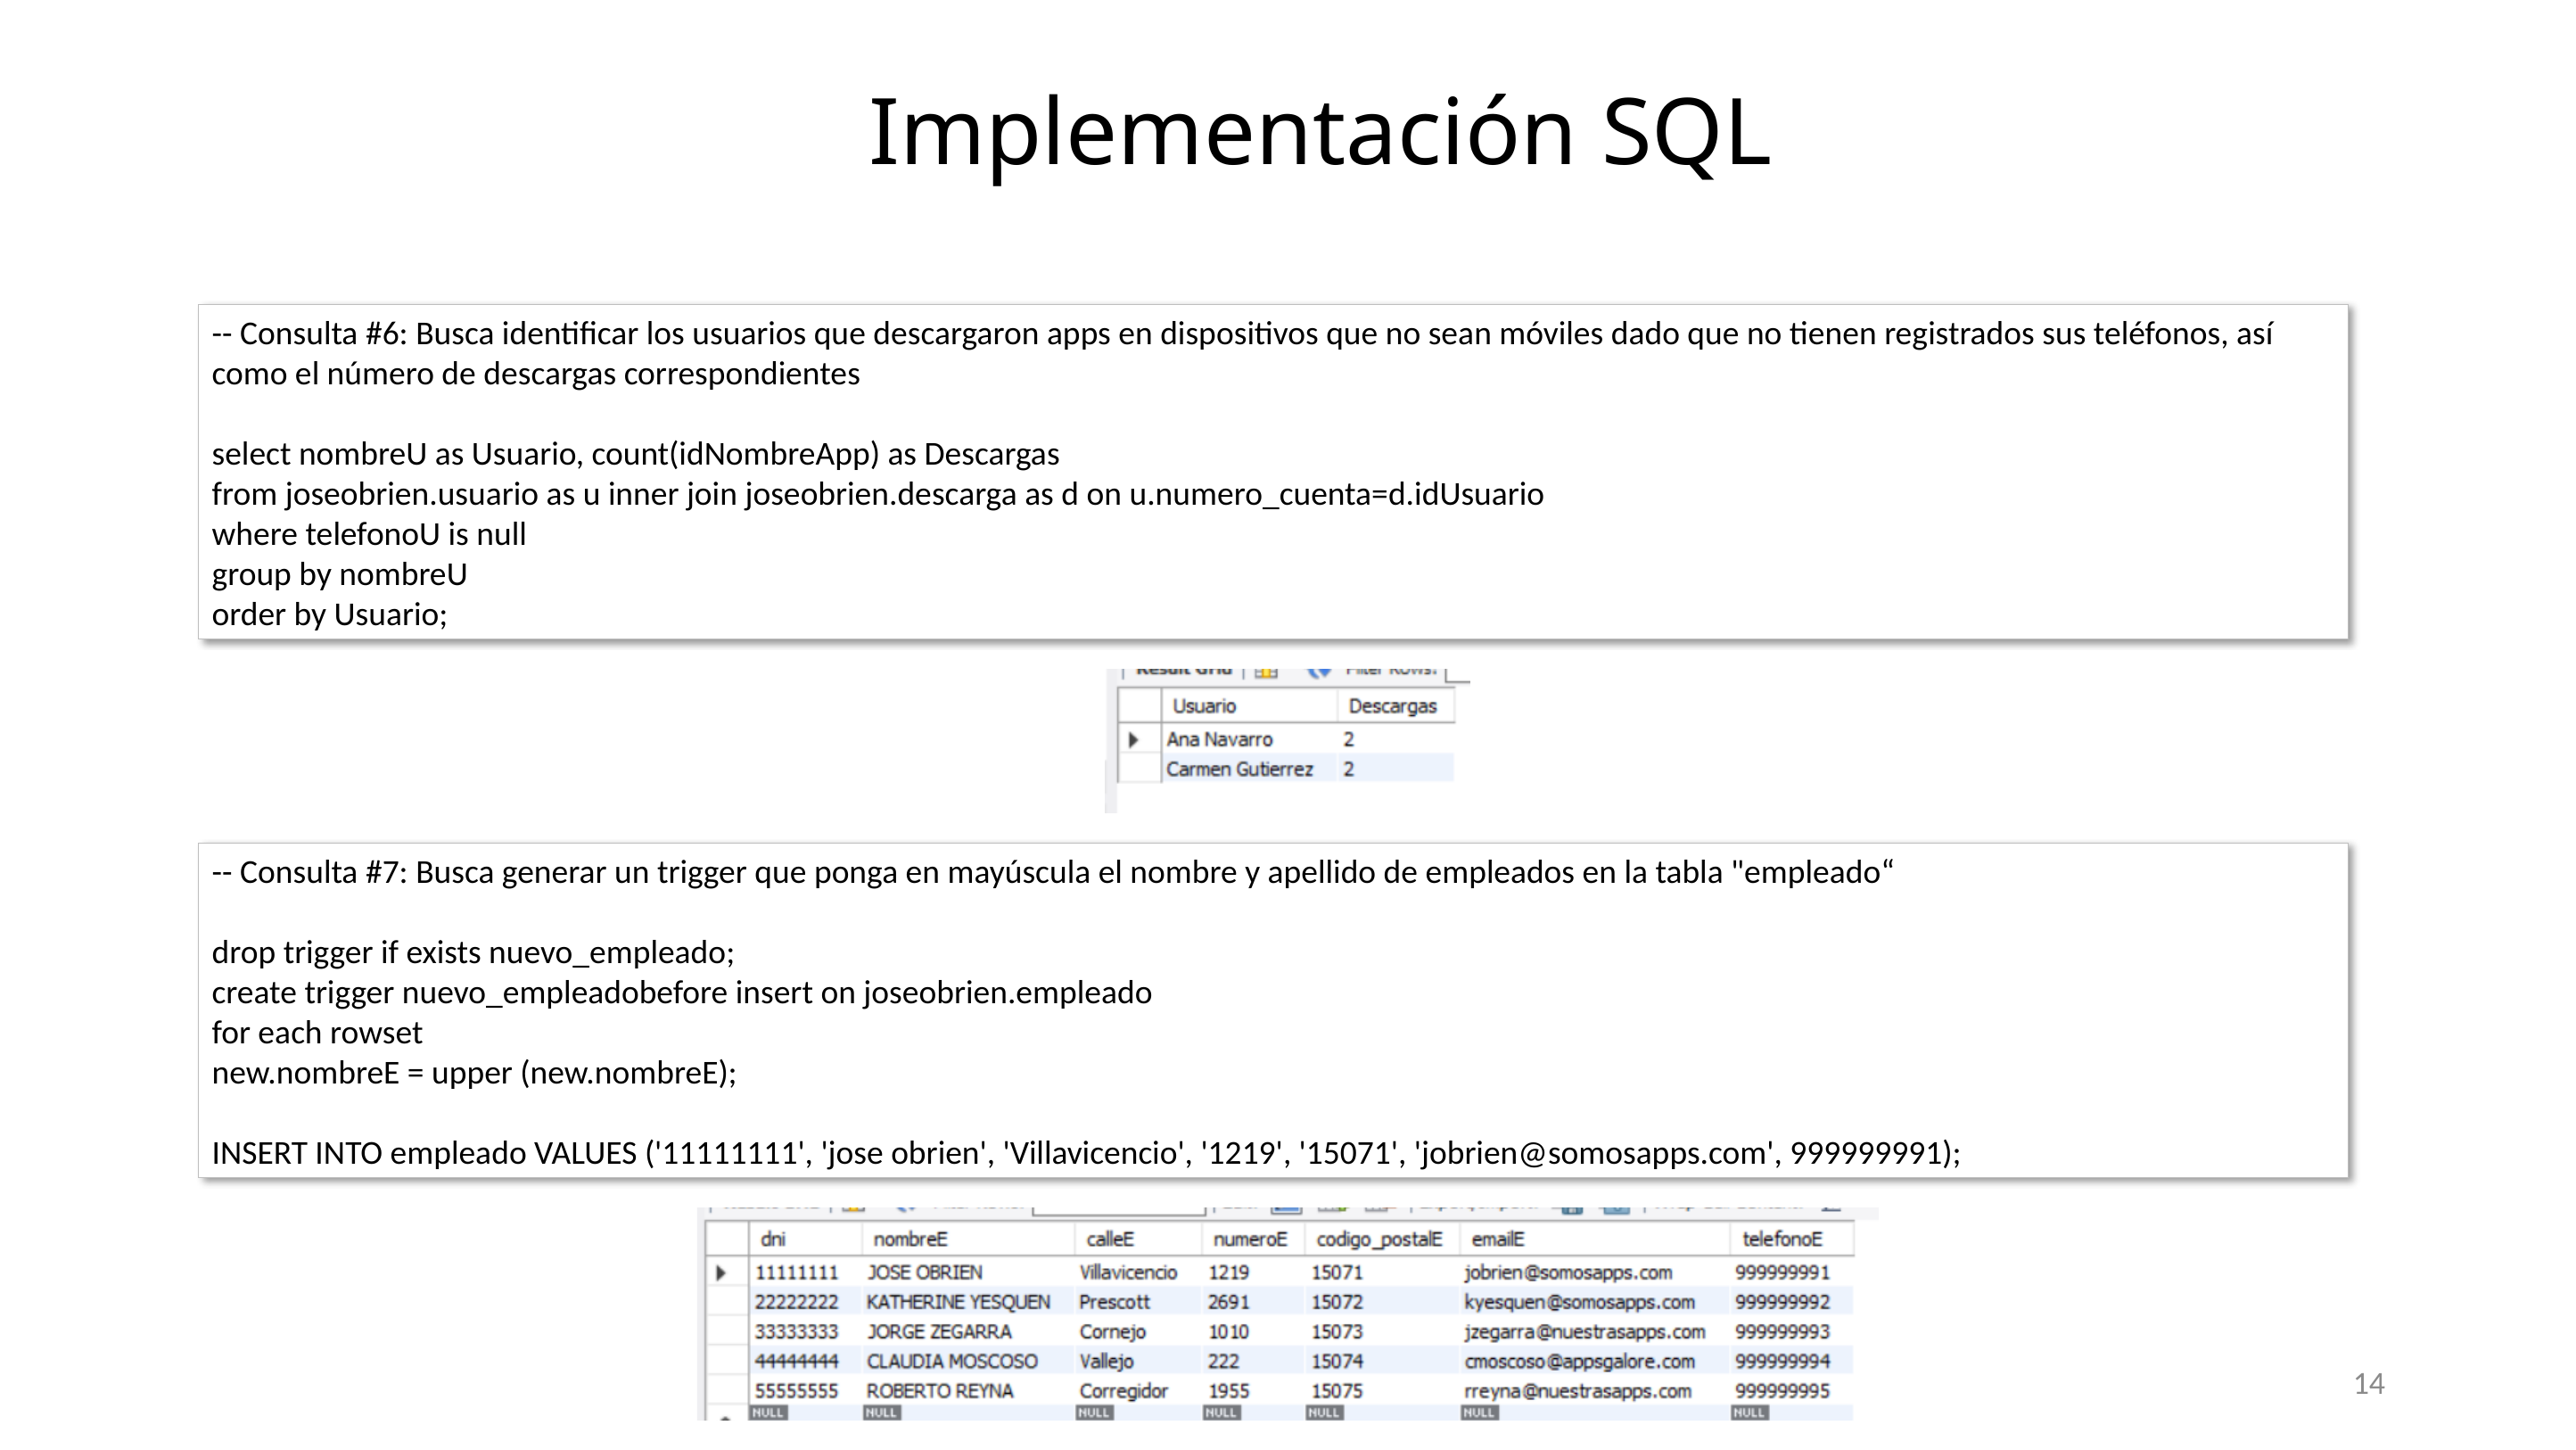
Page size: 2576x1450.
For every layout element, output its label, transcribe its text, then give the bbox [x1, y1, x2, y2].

text_box -- Consulta #7: Busca generar un trigger que ponga en mayúscula el nombre y apellido de empleados en la tabla "empleado“ drop trigger if exists nuevo_empleado; create trigger nuevo_empleadobefore insert on joseobrien.empleado for each rowset new.nombreE = upper (new.nombreE); INSERT INTO empleado VALUES ('11111111', 'jose obrien', 'Villavicencio', '1219', '15071', 'jobrien@somosapps.com', 999999991); [198, 843, 2349, 1178]
title Implementación SQL [855, 77, 1798, 193]
slide_number 14 [1879, 1343, 2399, 1421]
picture [1105, 669, 1470, 813]
text_box -- Consulta #6: Busca identificar los usuarios que descargaron apps en dispositivos que no sean móviles dado que no tienen registrados sus teléfonos, así como el número de descargas correspondientes select nombreU as Usuario, count(idNombreApp) as Descargas from joseobrien.usuario as u inner join joseobrien.descarga as d on u.numero_cuenta=d.idUsuario where telefonoU is null group by nombreU order by Usuario; [198, 304, 2349, 639]
picture [696, 1207, 1879, 1421]
